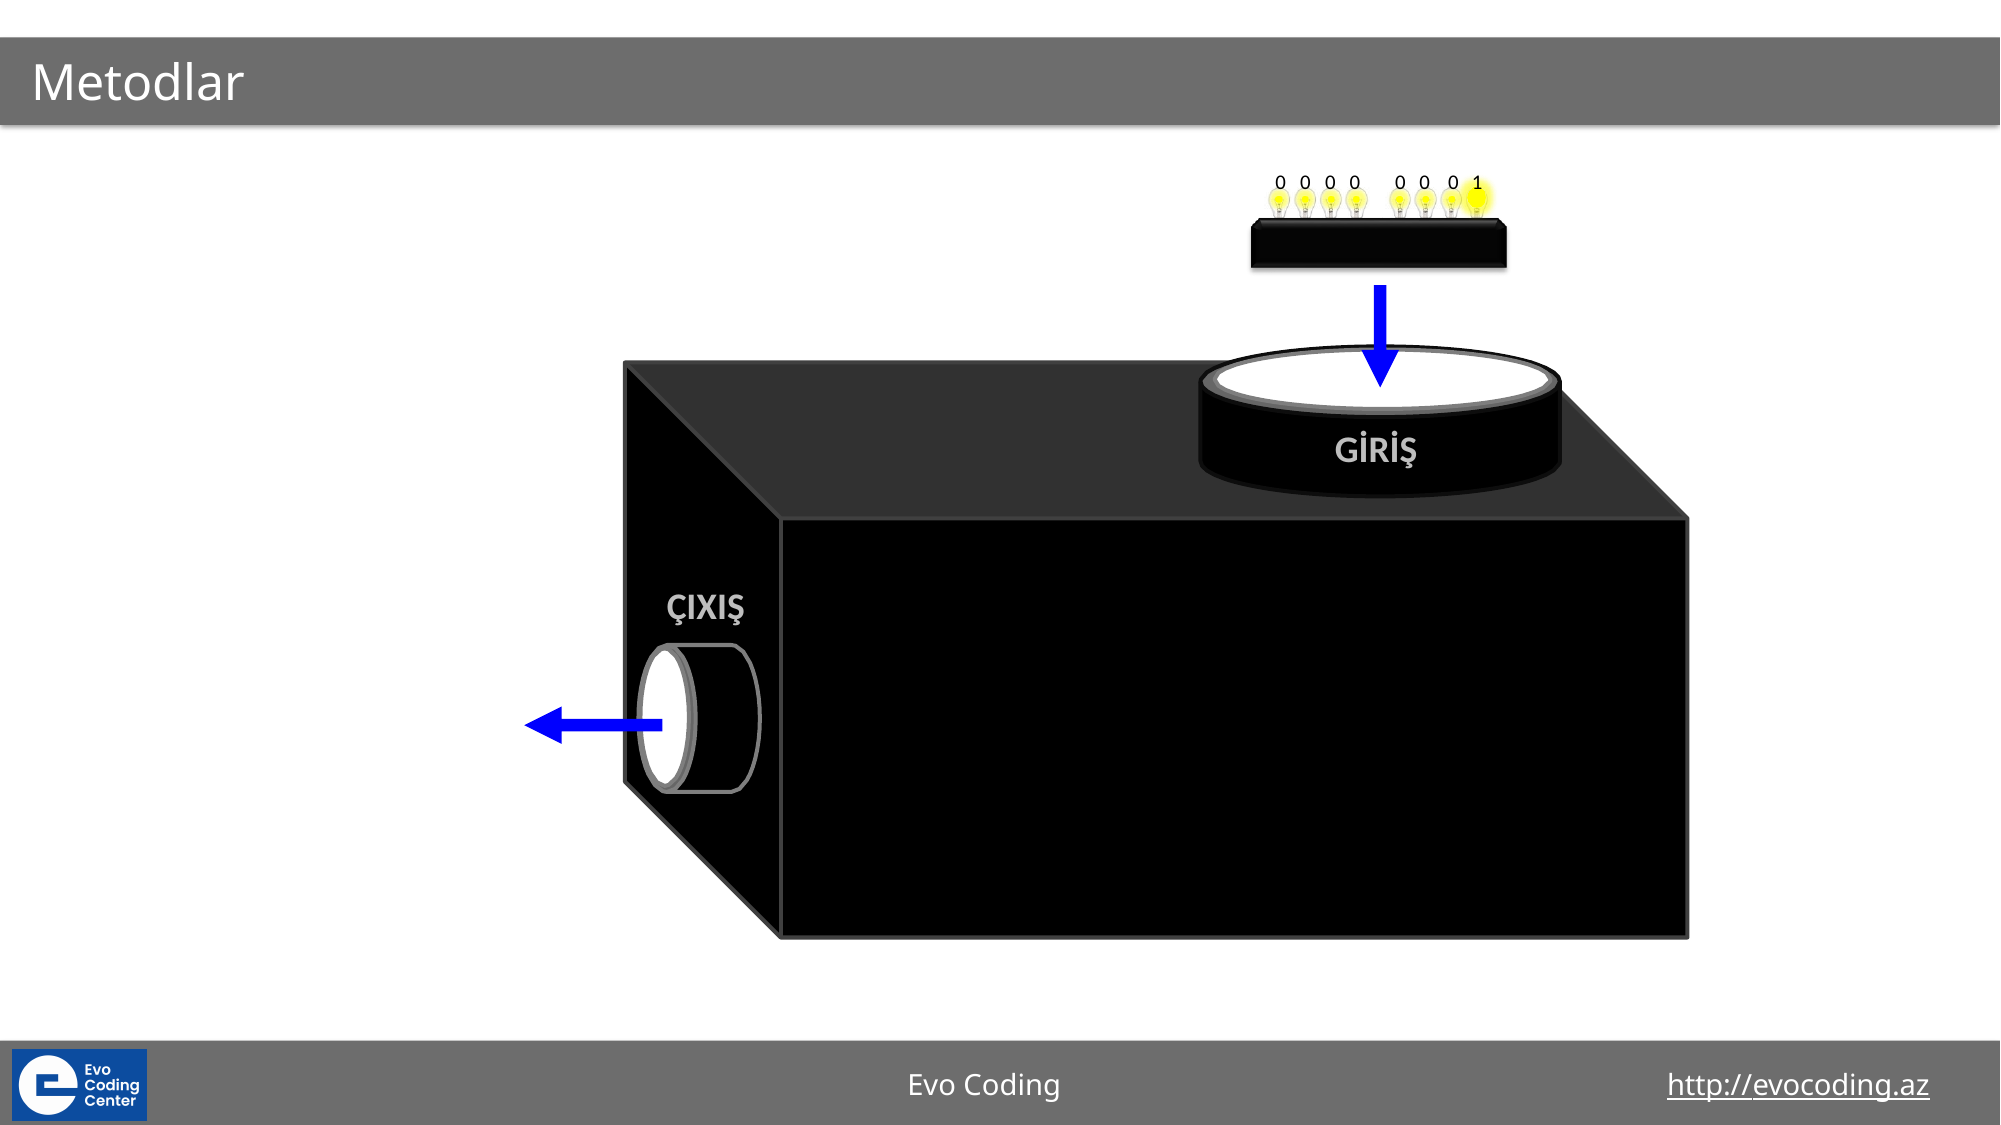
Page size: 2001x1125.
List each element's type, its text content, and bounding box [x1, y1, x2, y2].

title Dəyişənlər [28, 145, 1913, 234]
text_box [0, 34, 2000, 134]
picture [12, 1049, 147, 1121]
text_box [0, 1038, 2000, 1125]
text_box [1243, 169, 1514, 279]
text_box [523, 284, 1690, 940]
